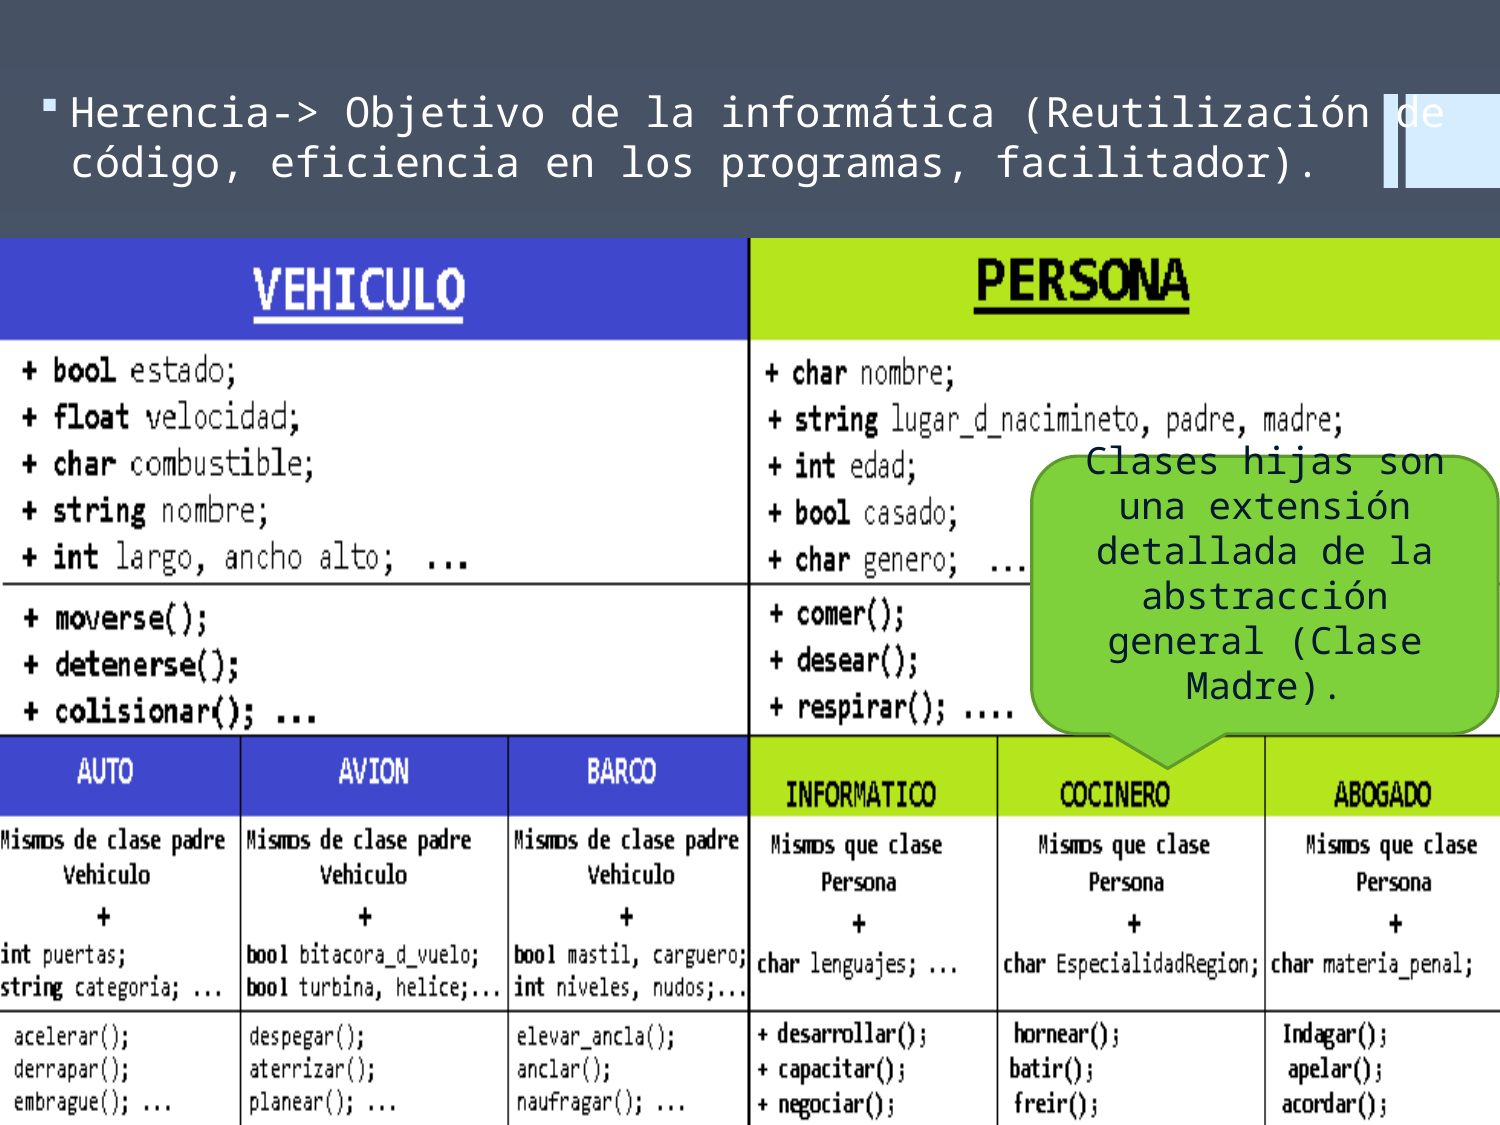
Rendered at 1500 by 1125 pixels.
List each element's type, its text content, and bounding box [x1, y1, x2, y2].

picture [0, 238, 1500, 1125]
list Herencia-> Objetivo de la informática (Reutilización de código, eficiencia en los programas, facilitador). [17, 78, 1471, 238]
